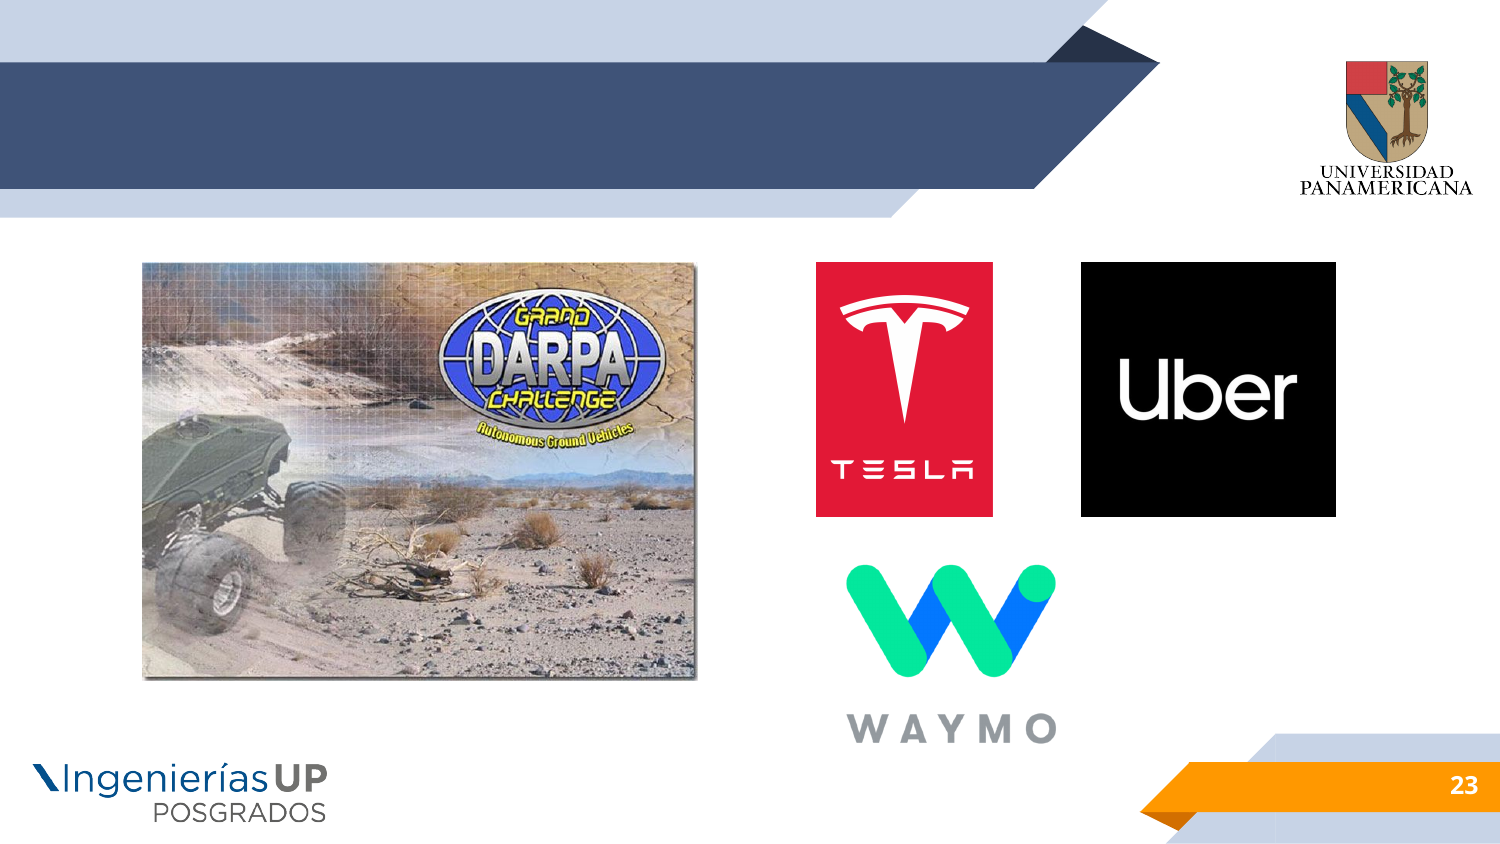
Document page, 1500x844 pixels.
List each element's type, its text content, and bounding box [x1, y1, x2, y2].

slide_number 23 [1249, 760, 1494, 813]
picture [15, 737, 344, 844]
picture [1081, 262, 1336, 517]
picture [788, 547, 1118, 761]
picture [1286, 44, 1490, 210]
picture [816, 262, 993, 517]
picture [142, 262, 698, 681]
